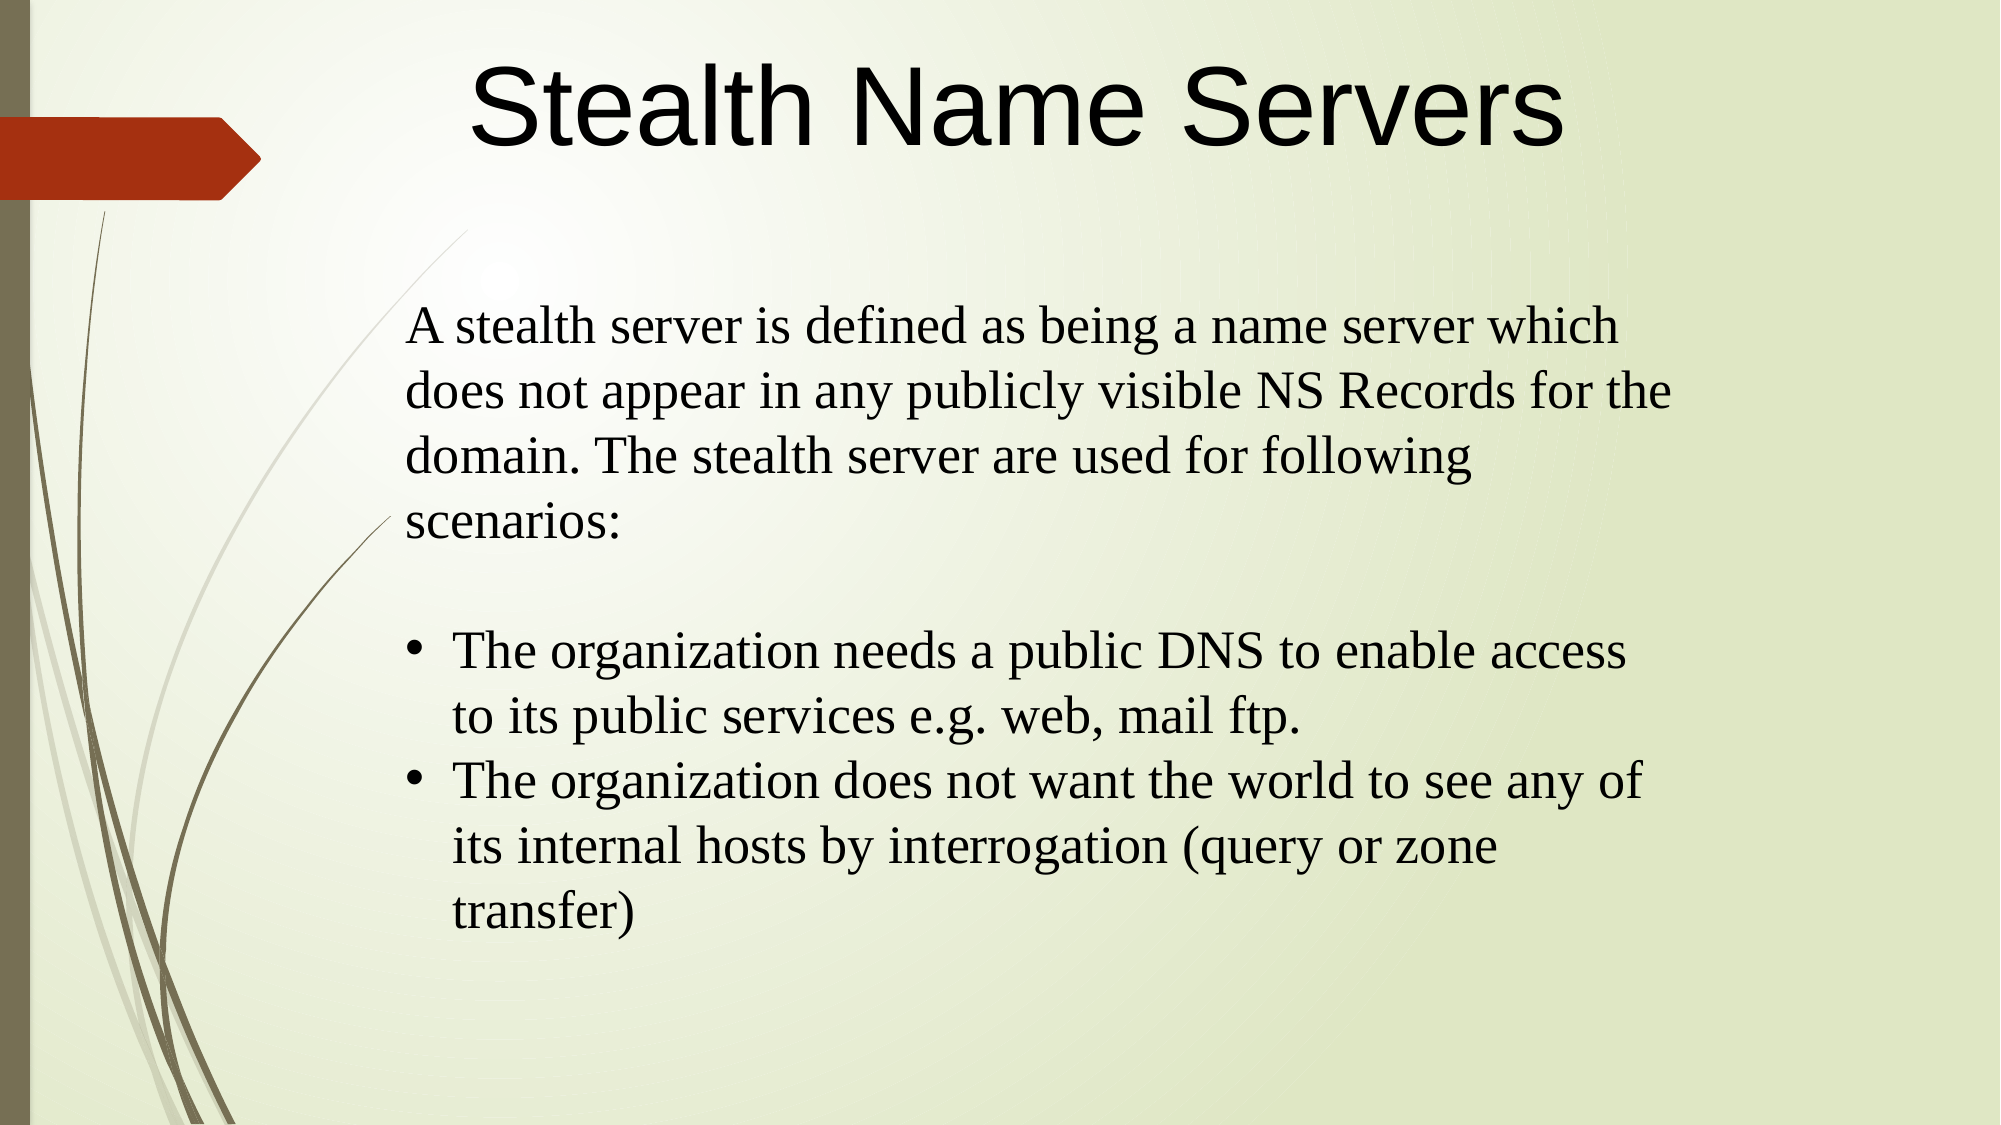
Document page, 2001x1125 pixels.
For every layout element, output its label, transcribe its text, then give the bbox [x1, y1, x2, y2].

text_box A stealth server is defined as being a name server which does not appear in any publicly visible NS Records for the domain. The stealth server are used for following scenarios: The organization needs a public DNS to enable access to its public services e.g. web, mail ftp. The organization does not want the world to see any of its internal hosts by interrogation (query or zone transfer) [391, 282, 1690, 947]
text_box Stealth Name Servers [452, 25, 1583, 176]
